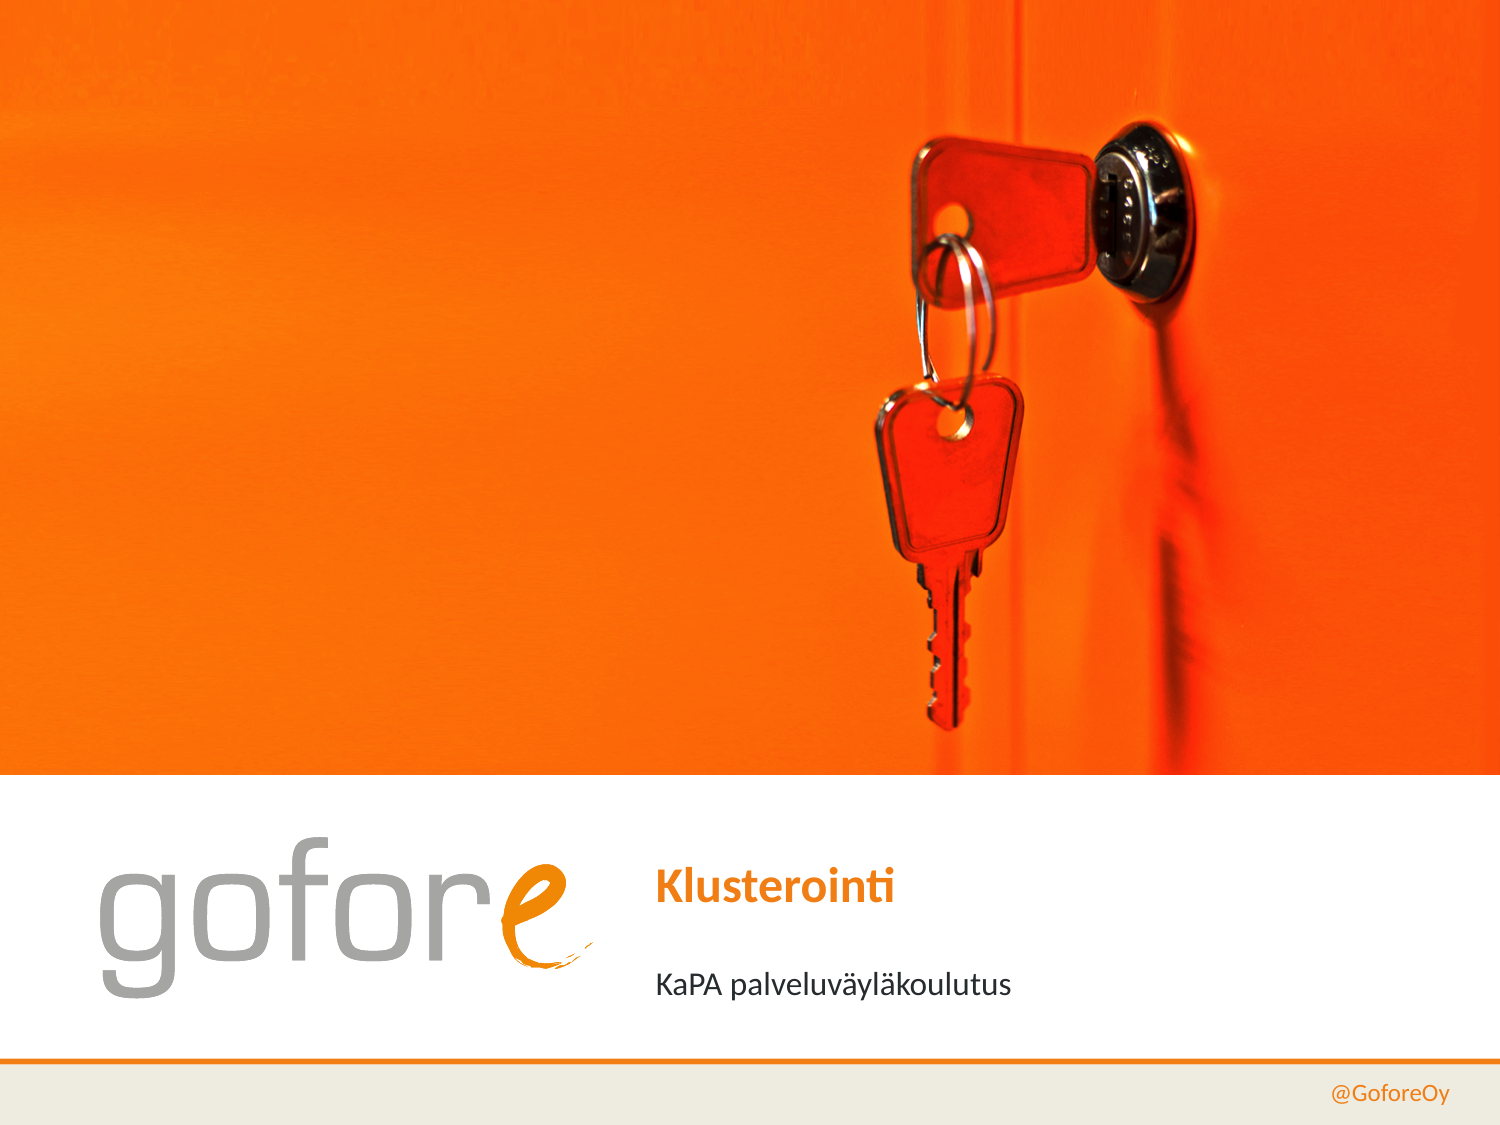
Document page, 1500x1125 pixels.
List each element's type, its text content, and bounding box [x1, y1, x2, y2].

text_box KaPA palveluväyläkoulutus [643, 955, 1423, 1035]
text_box Klusterointi [643, 837, 1423, 929]
text_box @GoforeOy [738, 1058, 1471, 1125]
picture [0, 0, 1500, 775]
